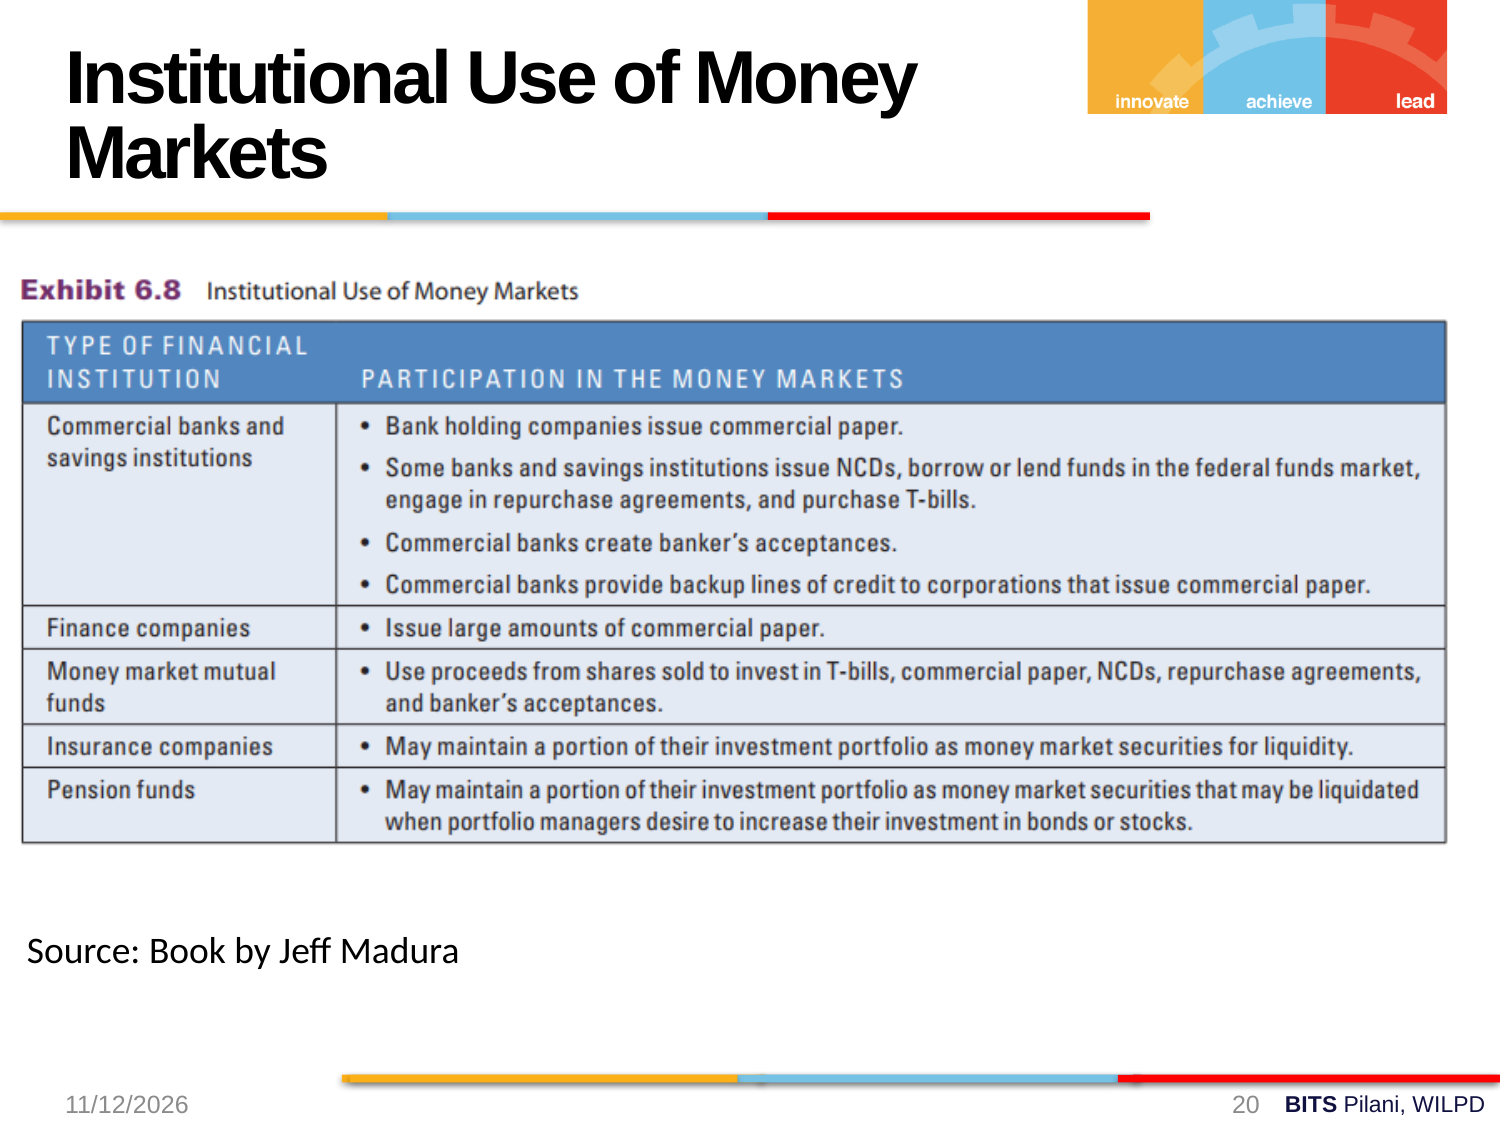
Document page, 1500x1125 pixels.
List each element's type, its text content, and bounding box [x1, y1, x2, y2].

slide_number 20 [1108, 1082, 1275, 1125]
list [6, 248, 1471, 877]
text_box Source: Book by Jeff Madura [12, 918, 650, 979]
list Institutional Use of Money Markets [50, 24, 1088, 213]
slide_number 24-Aug-24 [50, 1082, 400, 1125]
picture [1087, 0, 1448, 114]
